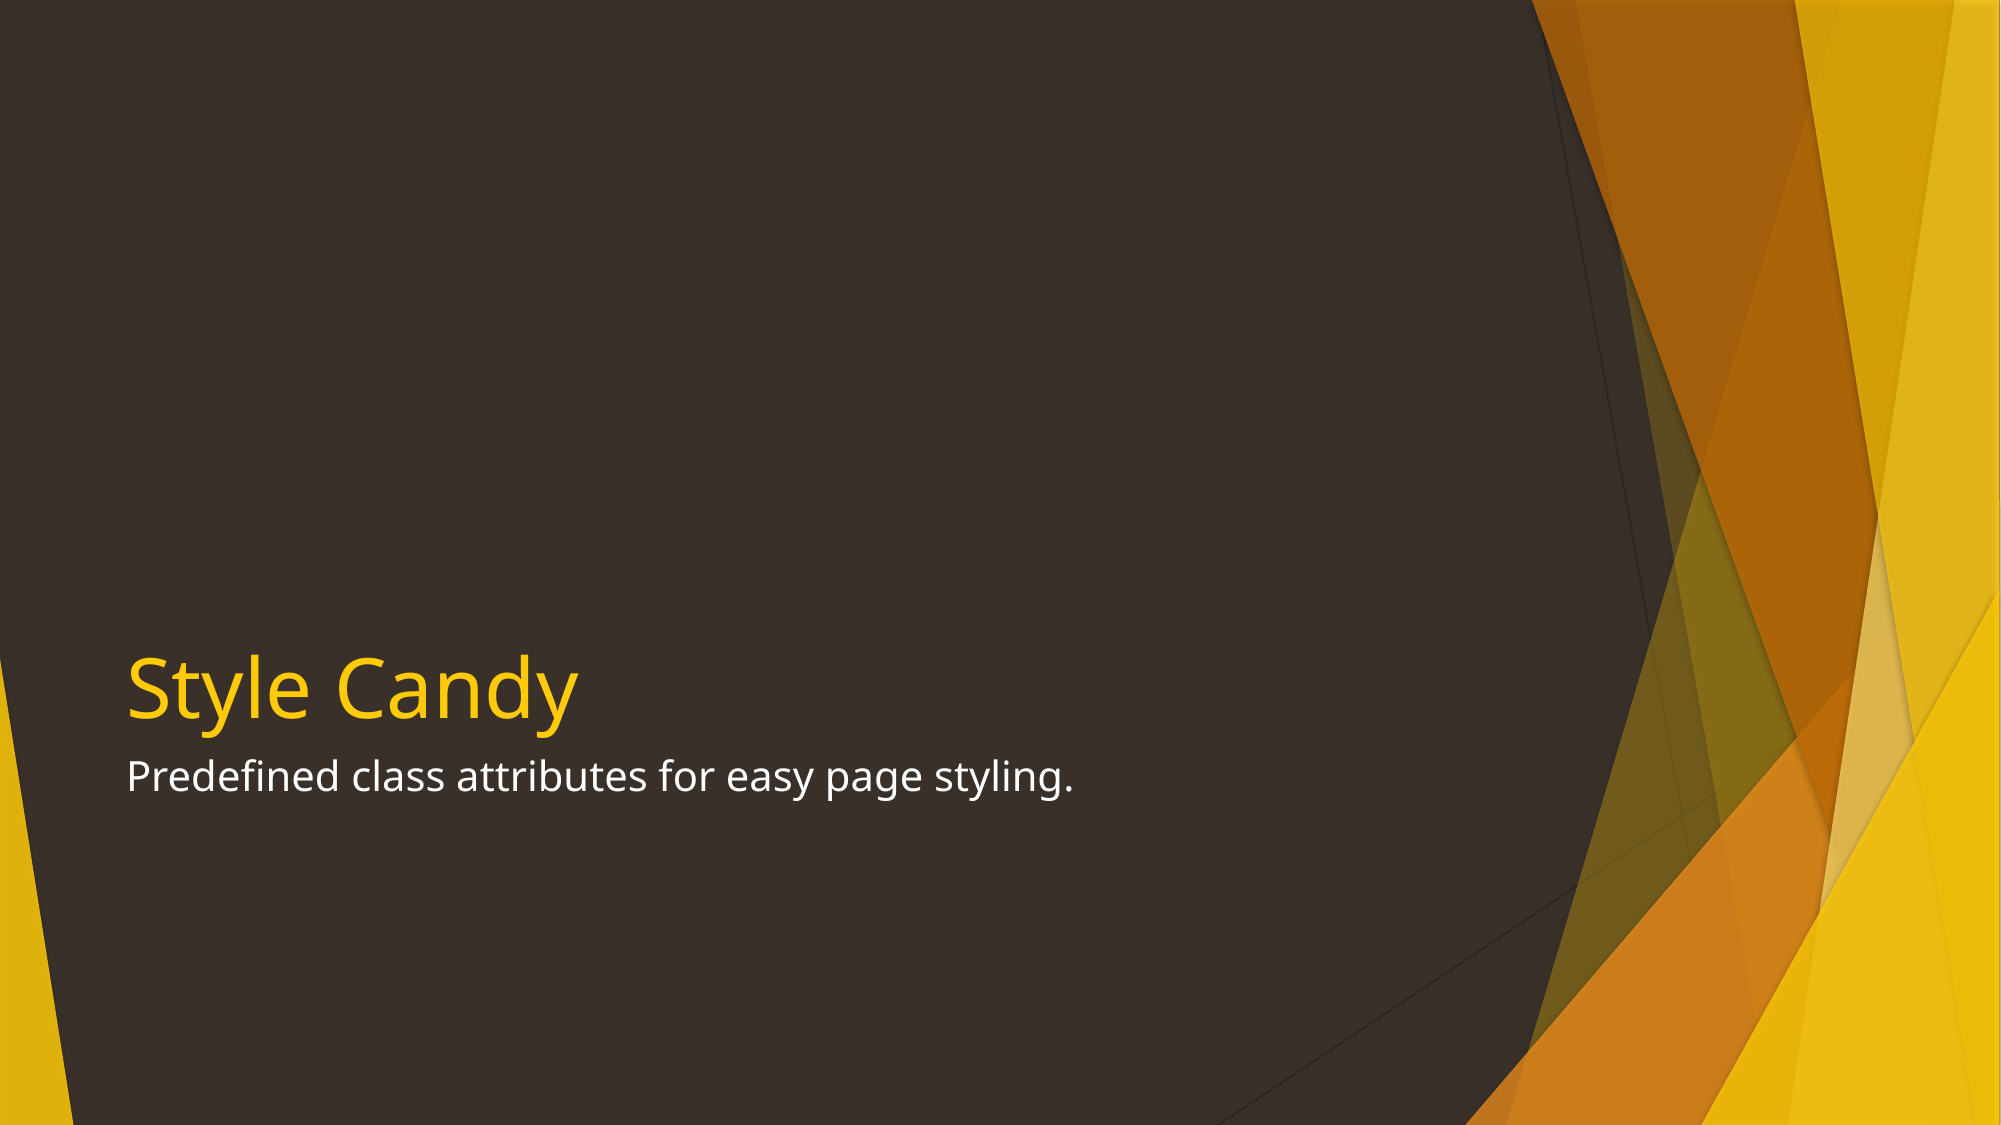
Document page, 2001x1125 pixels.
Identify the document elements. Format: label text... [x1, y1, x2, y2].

list Predefined class attributes for easy page styling. [111, 742, 1522, 884]
title Style Candy [111, 443, 1522, 742]
